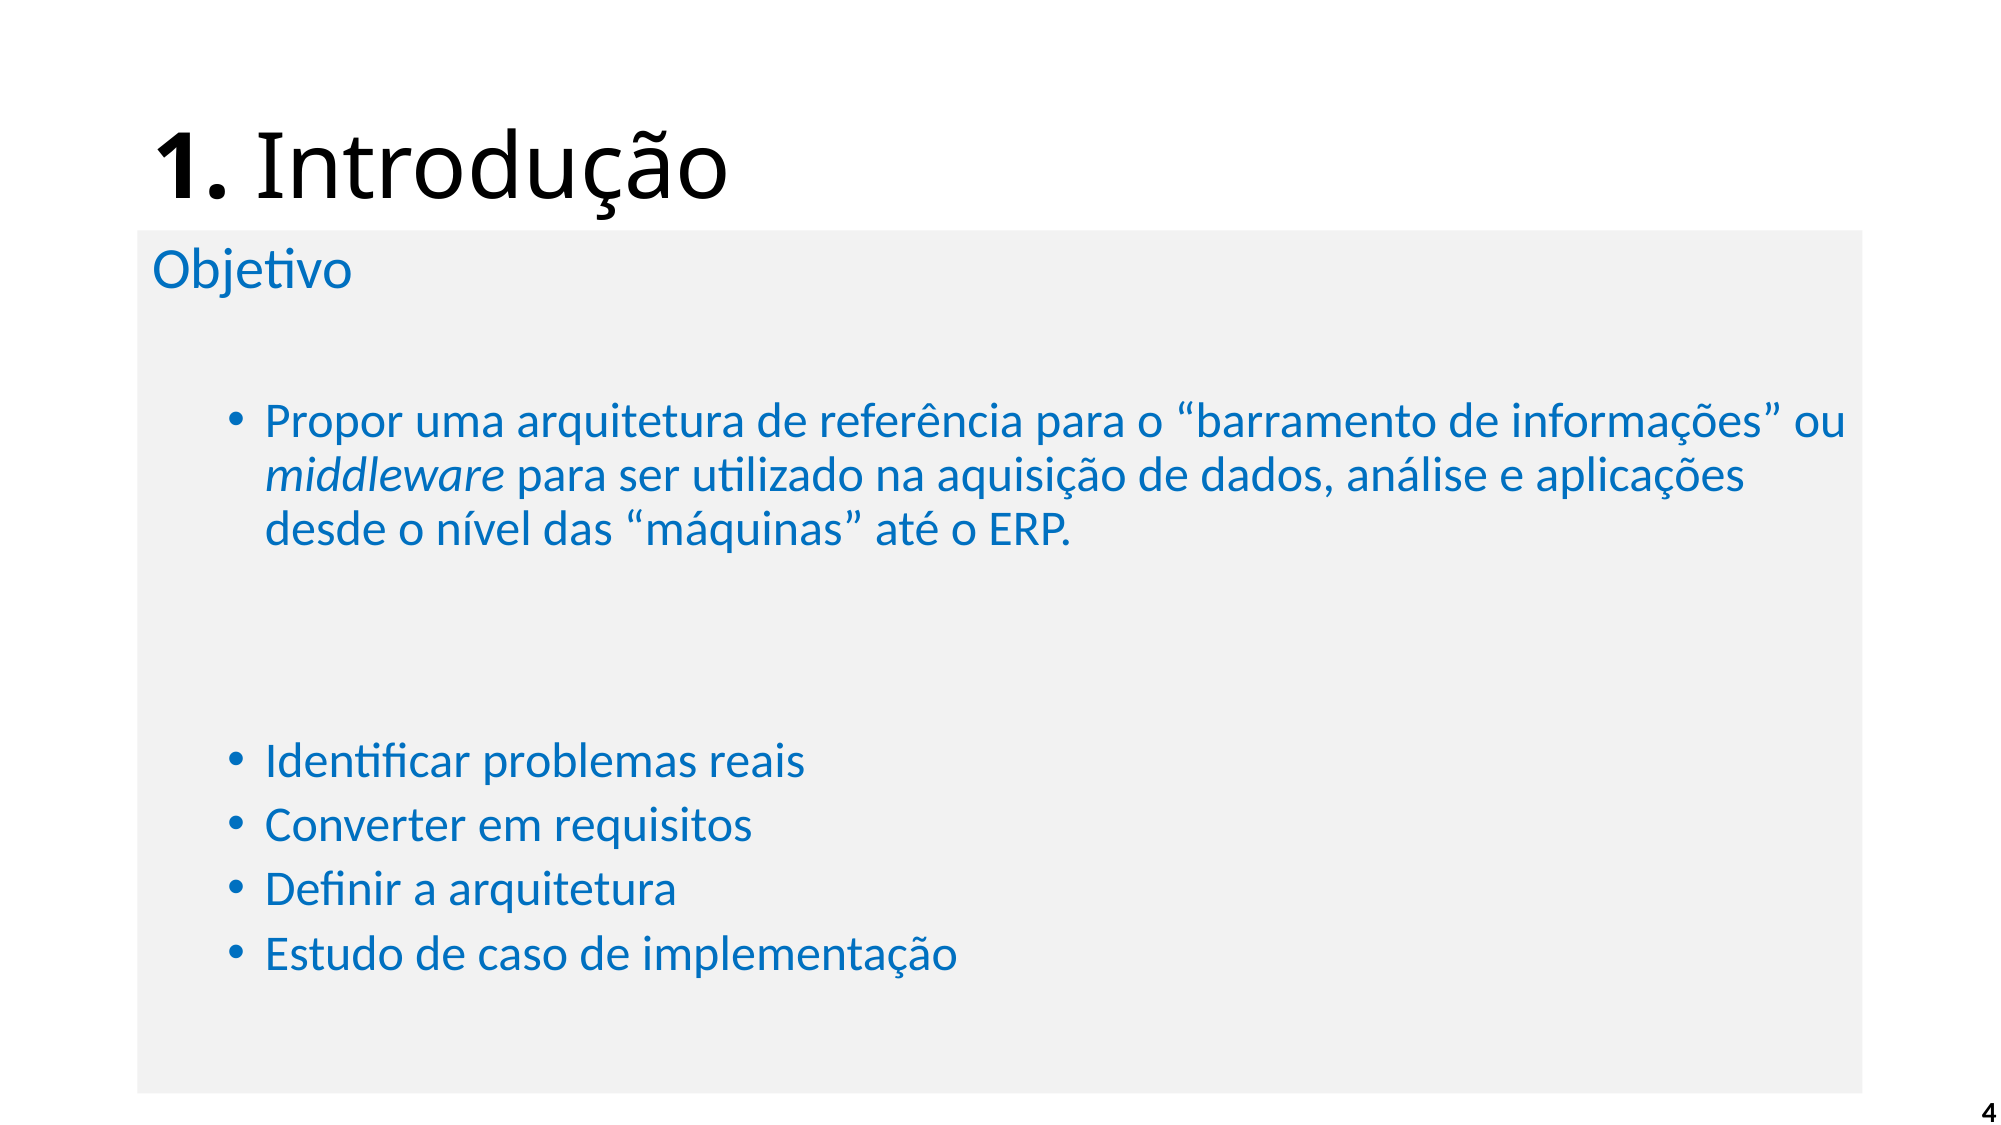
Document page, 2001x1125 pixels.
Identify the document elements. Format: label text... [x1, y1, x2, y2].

list Objetivo Propor uma arquitetura de referência para o “barramento de informações” ou middleware para ser utilizado na aquisição de dados, análise e aplicações desde o nível das “máquinas” até o ERP. Identificar problemas reais Converter em requisitos Definir a arquitetura Estudo de caso de implementação [137, 230, 1863, 1094]
title 1. Introdução [137, 59, 1863, 230]
